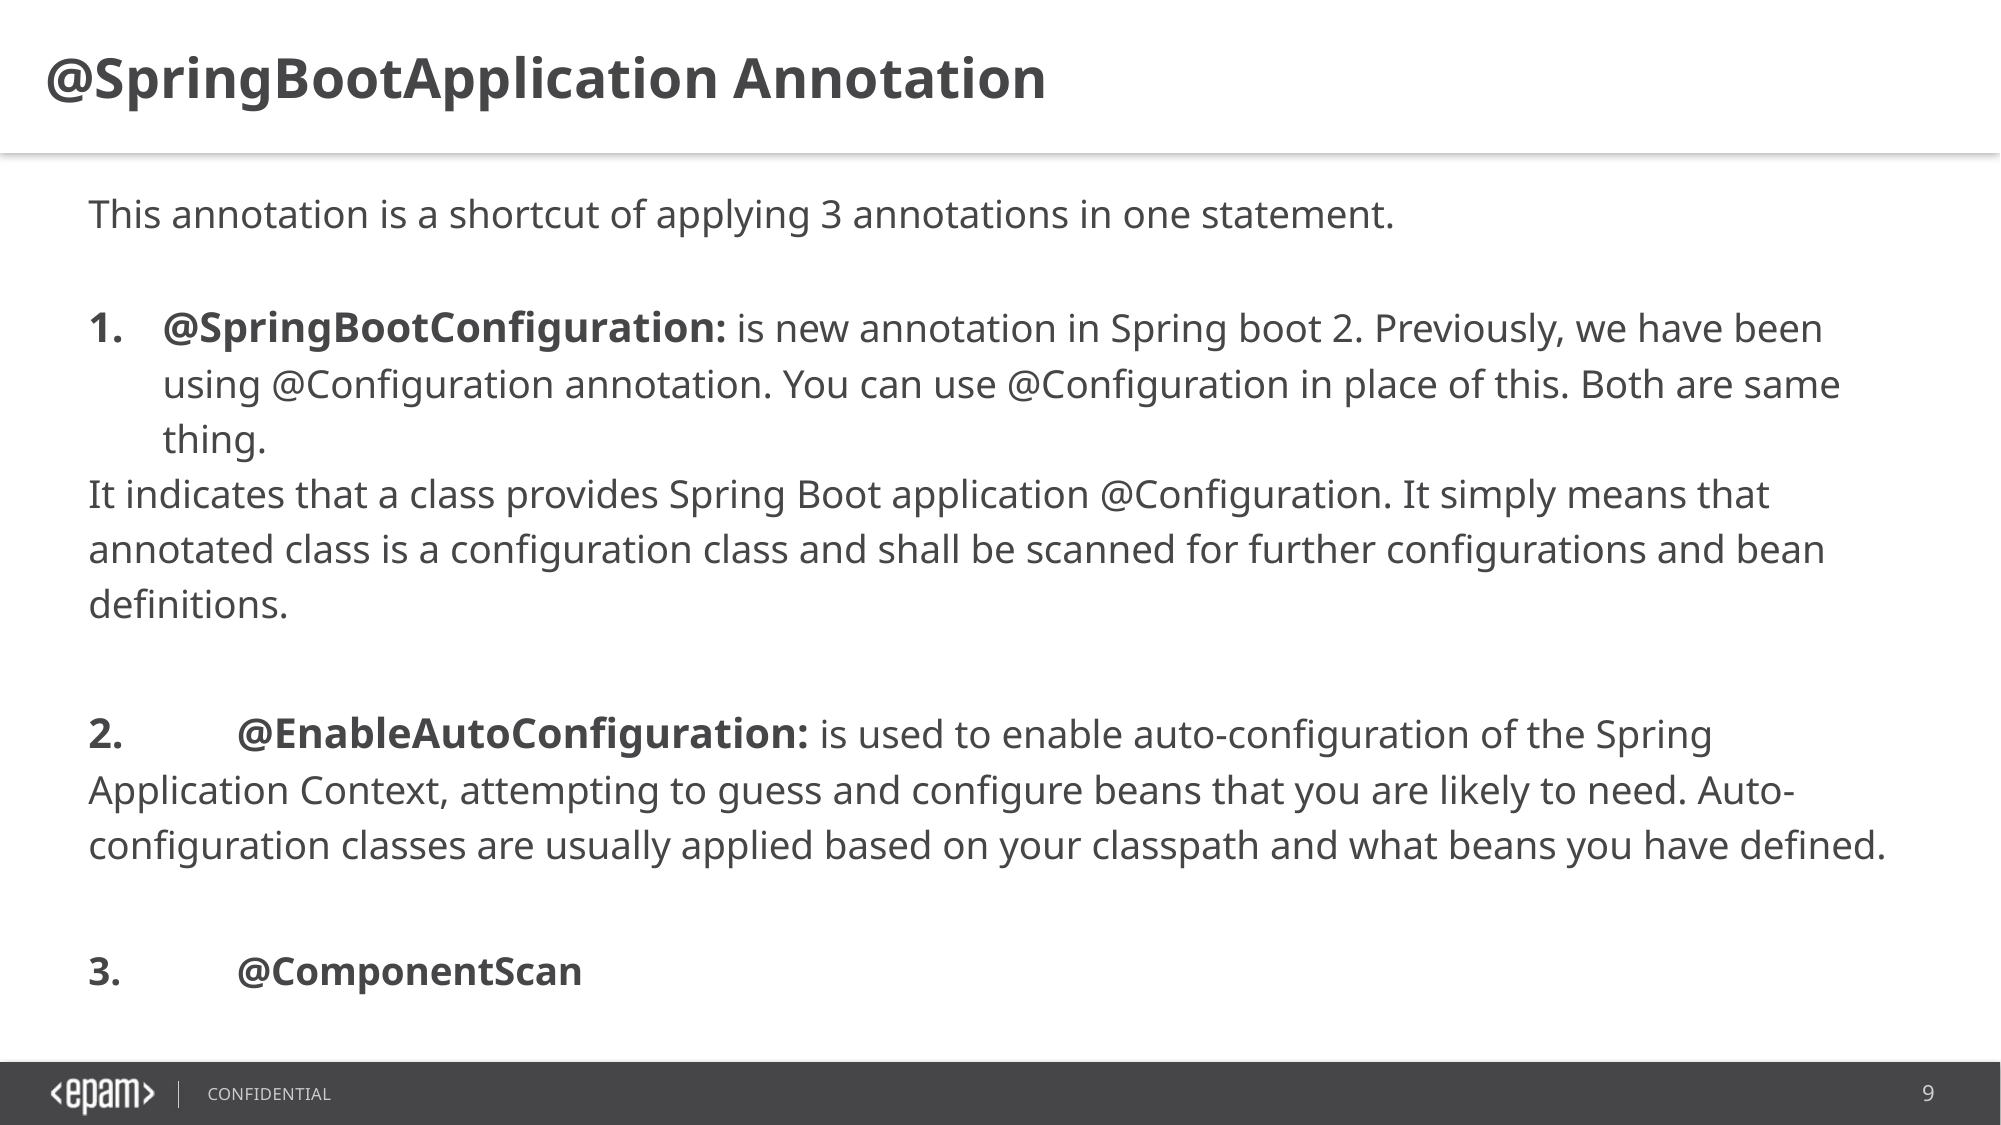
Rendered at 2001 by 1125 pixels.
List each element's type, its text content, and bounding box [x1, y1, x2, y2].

picture [50, 1078, 155, 1116]
list This annotation is a shortcut of applying 3 annotations in one statement. @SpringBootConfiguration: is new annotation in Spring boot 2. Previously, we have been using @Configuration annotation. You can use @Configuration in place of this. Both are same thing. It indicates that a class provides Spring Boot application @Configuration. It simply means that annotated class is a configuration class and shall be scanned for further configurations and bean definitions. 2. @EnableAutoConfiguration: is used to enable auto-configuration of the Spring Application Context, attempting to guess and configure beans that you are likely to need. Auto-configuration classes are usually applied based on your classpath and what beans you have defined. 3. @ComponentScan [77, 175, 1901, 1048]
list @SpringBootApplication Annotation [0, 0, 2000, 153]
